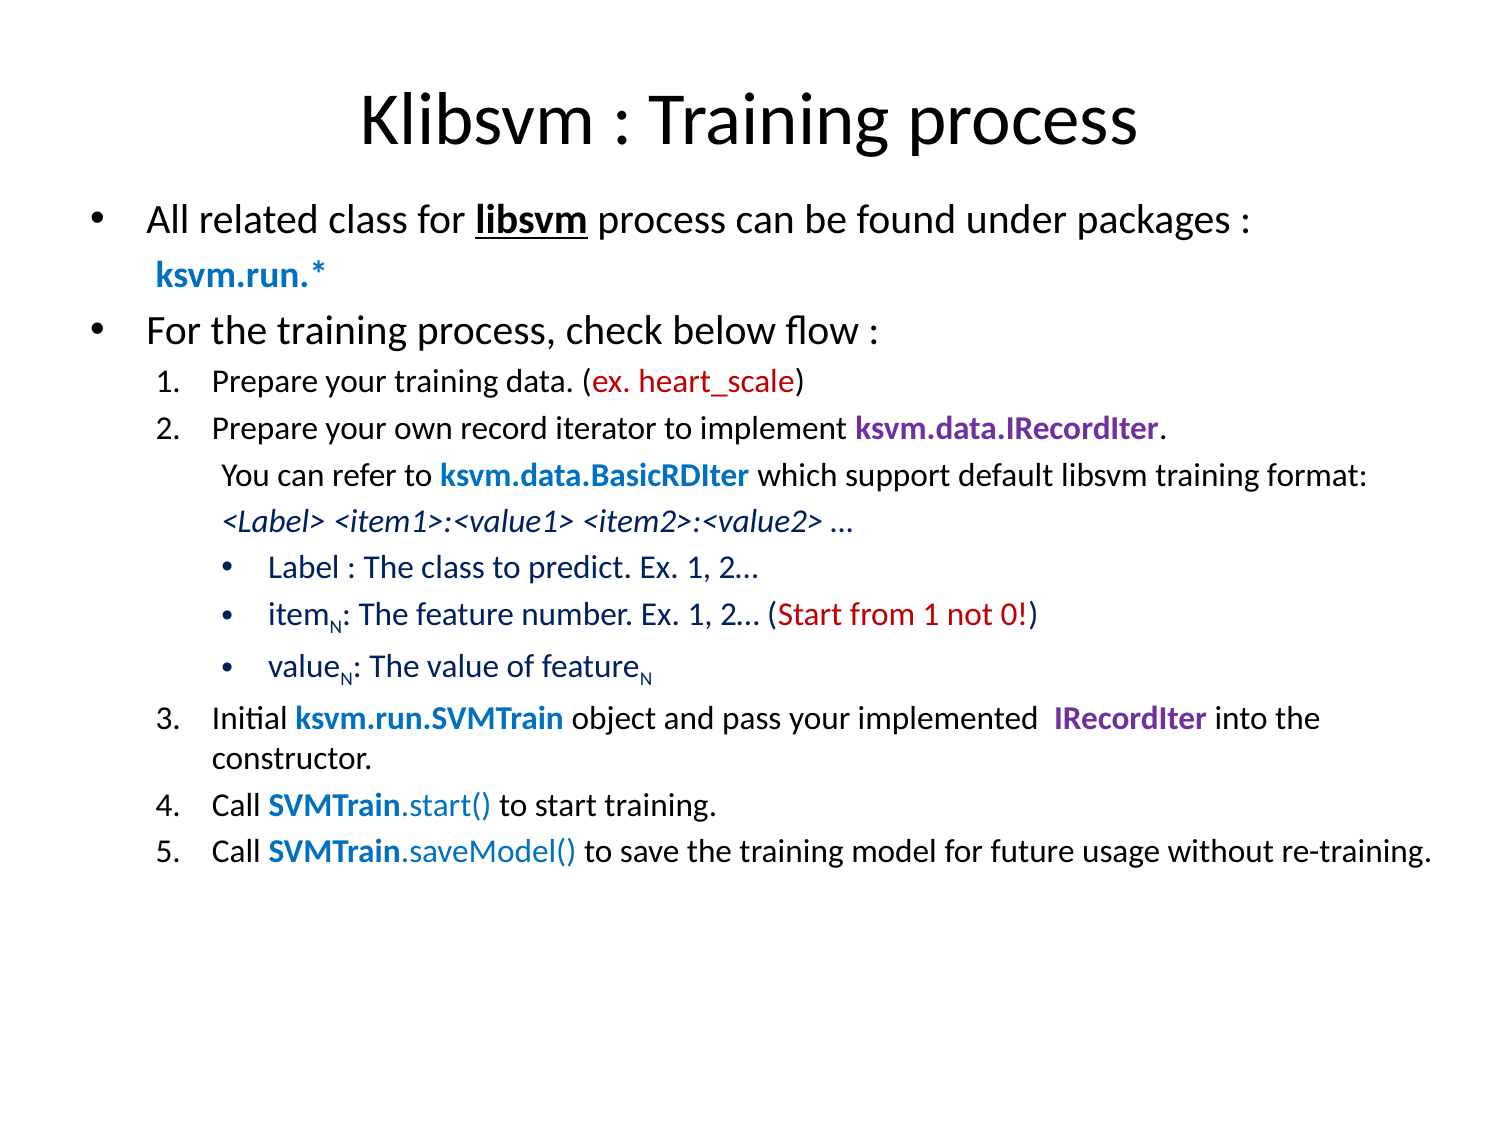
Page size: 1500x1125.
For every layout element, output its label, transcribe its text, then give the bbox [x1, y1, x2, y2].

title Klibsvm : Training process [75, 45, 1425, 184]
list All related class for libsvm process can be found under packages : ksvm.run.* For the training process, check below flow : Prepare your training data. (ex. heart_scale) Prepare your own record iterator to implement ksvm.data.IRecordIter. You can refer to ksvm.data.BasicRDIter which support default libsvm training format: <Label> <item1>:<value1> <item2>:<value2> … Label : The class to predict. Ex. 1, 2… itemN: The feature number. Ex. 1, 2… (Start from 1 not 0!) valueN: The value of featureN Initial ksvm.run.SVMTrain object and pass your implemented IRecordIter into the constructor. Call SVMTrain.start() to start training. Call SVMTrain.saveModel() to save the training model for future usage without re-training. [75, 184, 1500, 1005]
